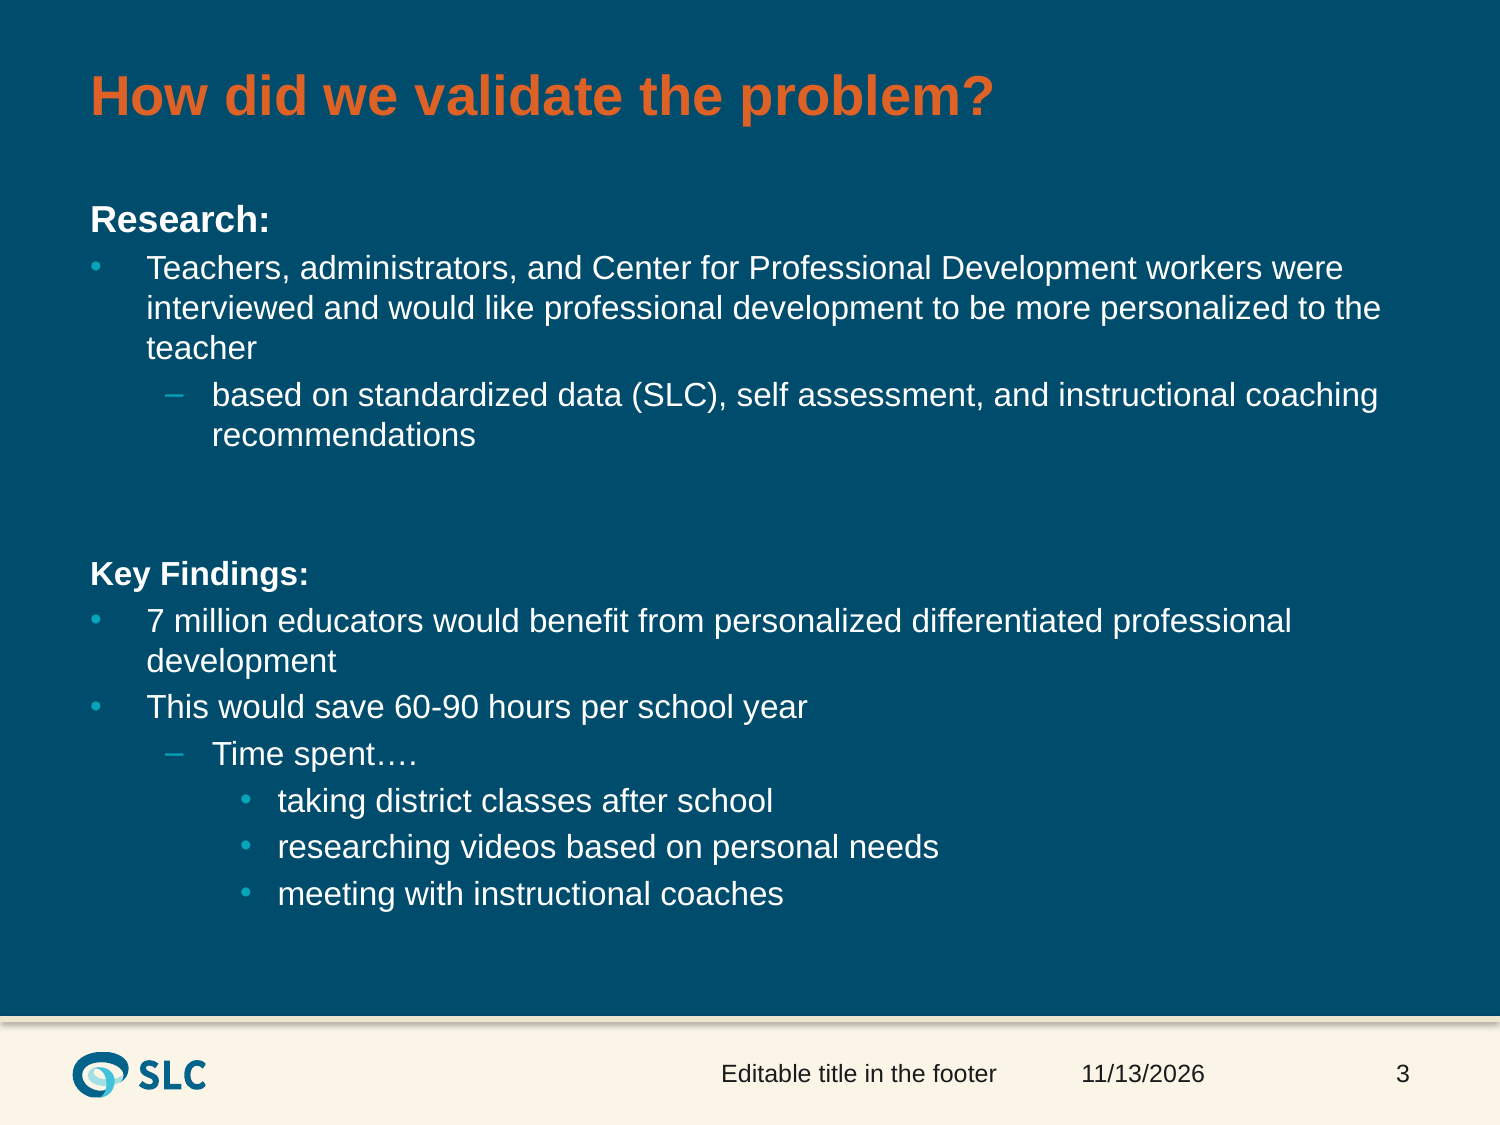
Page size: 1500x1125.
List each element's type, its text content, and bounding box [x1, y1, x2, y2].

title How did we validate the problem? [75, 19, 1425, 167]
slide_number 3 [1250, 1042, 1425, 1103]
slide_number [1043, 1042, 1221, 1103]
list Research: Teachers, administrators, and Center for Professional Development workers were interviewed and would like professional development to be more personalized to the teacher based on standardized data (SLC), self assessment, and instructional coaching recommendations Key Findings: 7 million educators would benefit from personalized differentiated professional development This would save 60-90 hours per school year Time spent…. taking district classes after school researching videos based on personal needs meeting with instructional coaches [75, 187, 1425, 992]
footer Editable title in the footer [537, 1042, 1013, 1103]
